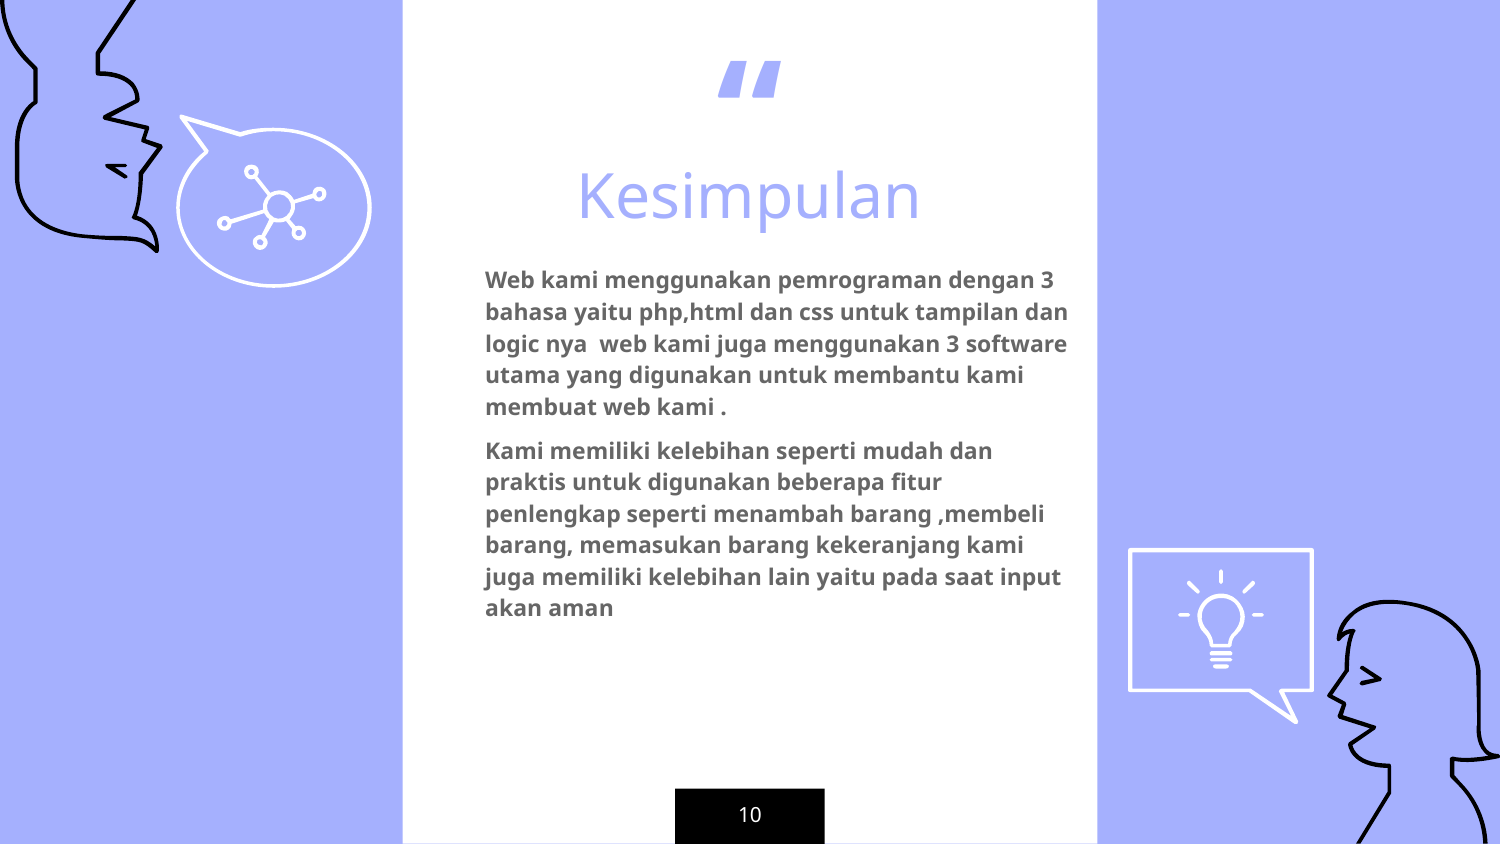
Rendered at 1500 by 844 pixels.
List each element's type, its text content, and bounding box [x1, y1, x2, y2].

title Kesimpulan [536, 105, 964, 246]
slide_number ‹#› [675, 788, 825, 844]
list Web kami menggunakan pemrograman dengan 3 bahasa yaitu php,html dan css untuk tampilan dan logic nya web kami juga menggunakan 3 software utama yang digunakan untuk membantu kami membuat web kami . Kami memiliki kelebihan seperti mudah dan praktis untuk digunakan beberapa fitur penlengkap seperti menambah barang ,membeli barang, memasukan barang kekeranjang kami juga memiliki kelebihan lain yaitu pada saat input akan aman [395, 272, 1089, 612]
